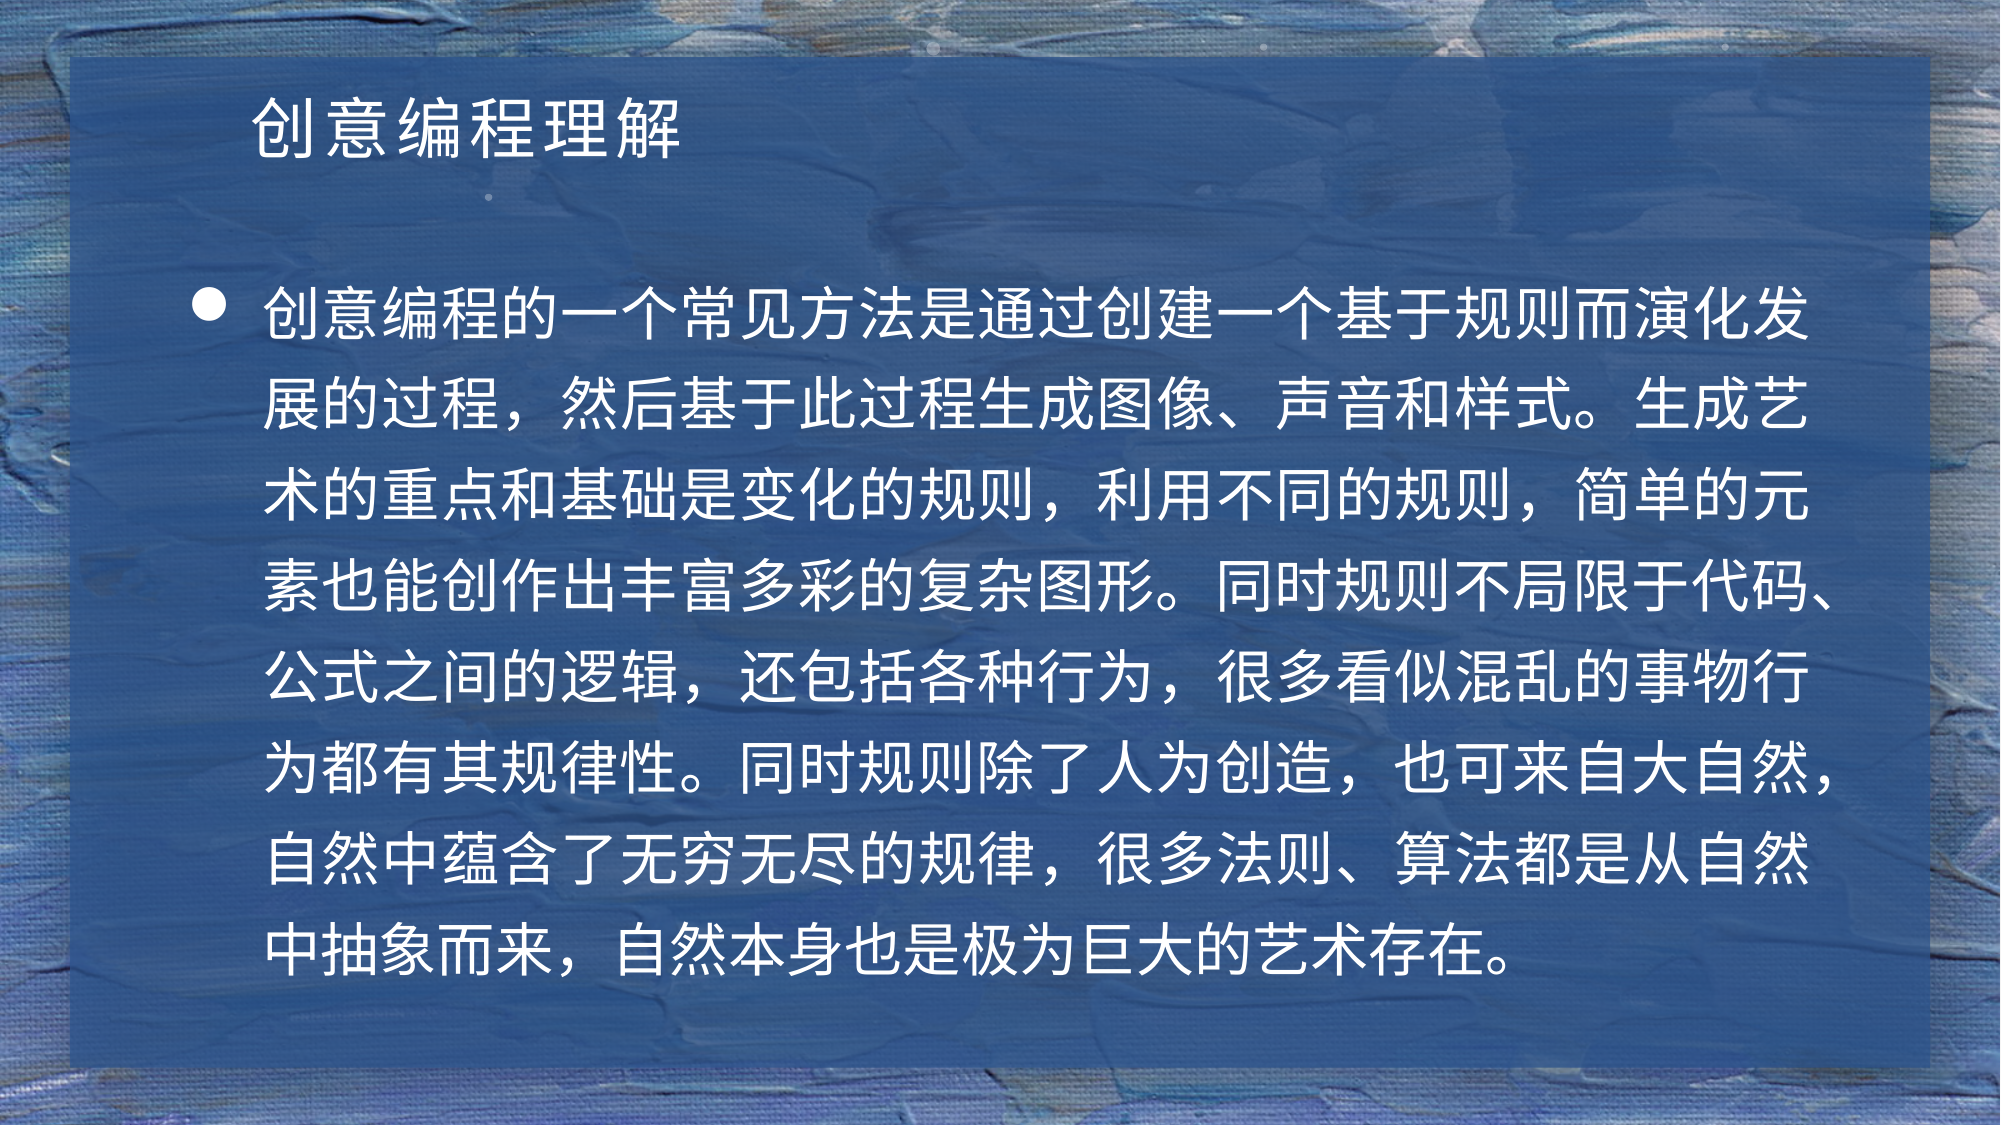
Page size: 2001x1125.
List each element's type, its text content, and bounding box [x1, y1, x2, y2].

picture [0, 0, 2000, 1125]
list 创意编程理解 [235, 79, 975, 152]
text_box 创意编程的一个常见方法是通过创建一个基于规则而演化发展的过程，然后基于此过程生成图像、声音和样式。生成艺术的重点和基础是变化的规则，利用不同的规则，简单的元素也能创作出丰富多彩的复杂图形。同时规则不局限于代码、公式之间的逻辑，还包括各种行为，很多看似混乱的事物行为都有其规律性。同时规则除了人为创造，也可来自大自然，自然中蕴含了无穷无尽的规律，很多法则、算法都是从自然中抽象而来，自然本身也是极为巨大的艺术存在。 [172, 248, 1828, 991]
